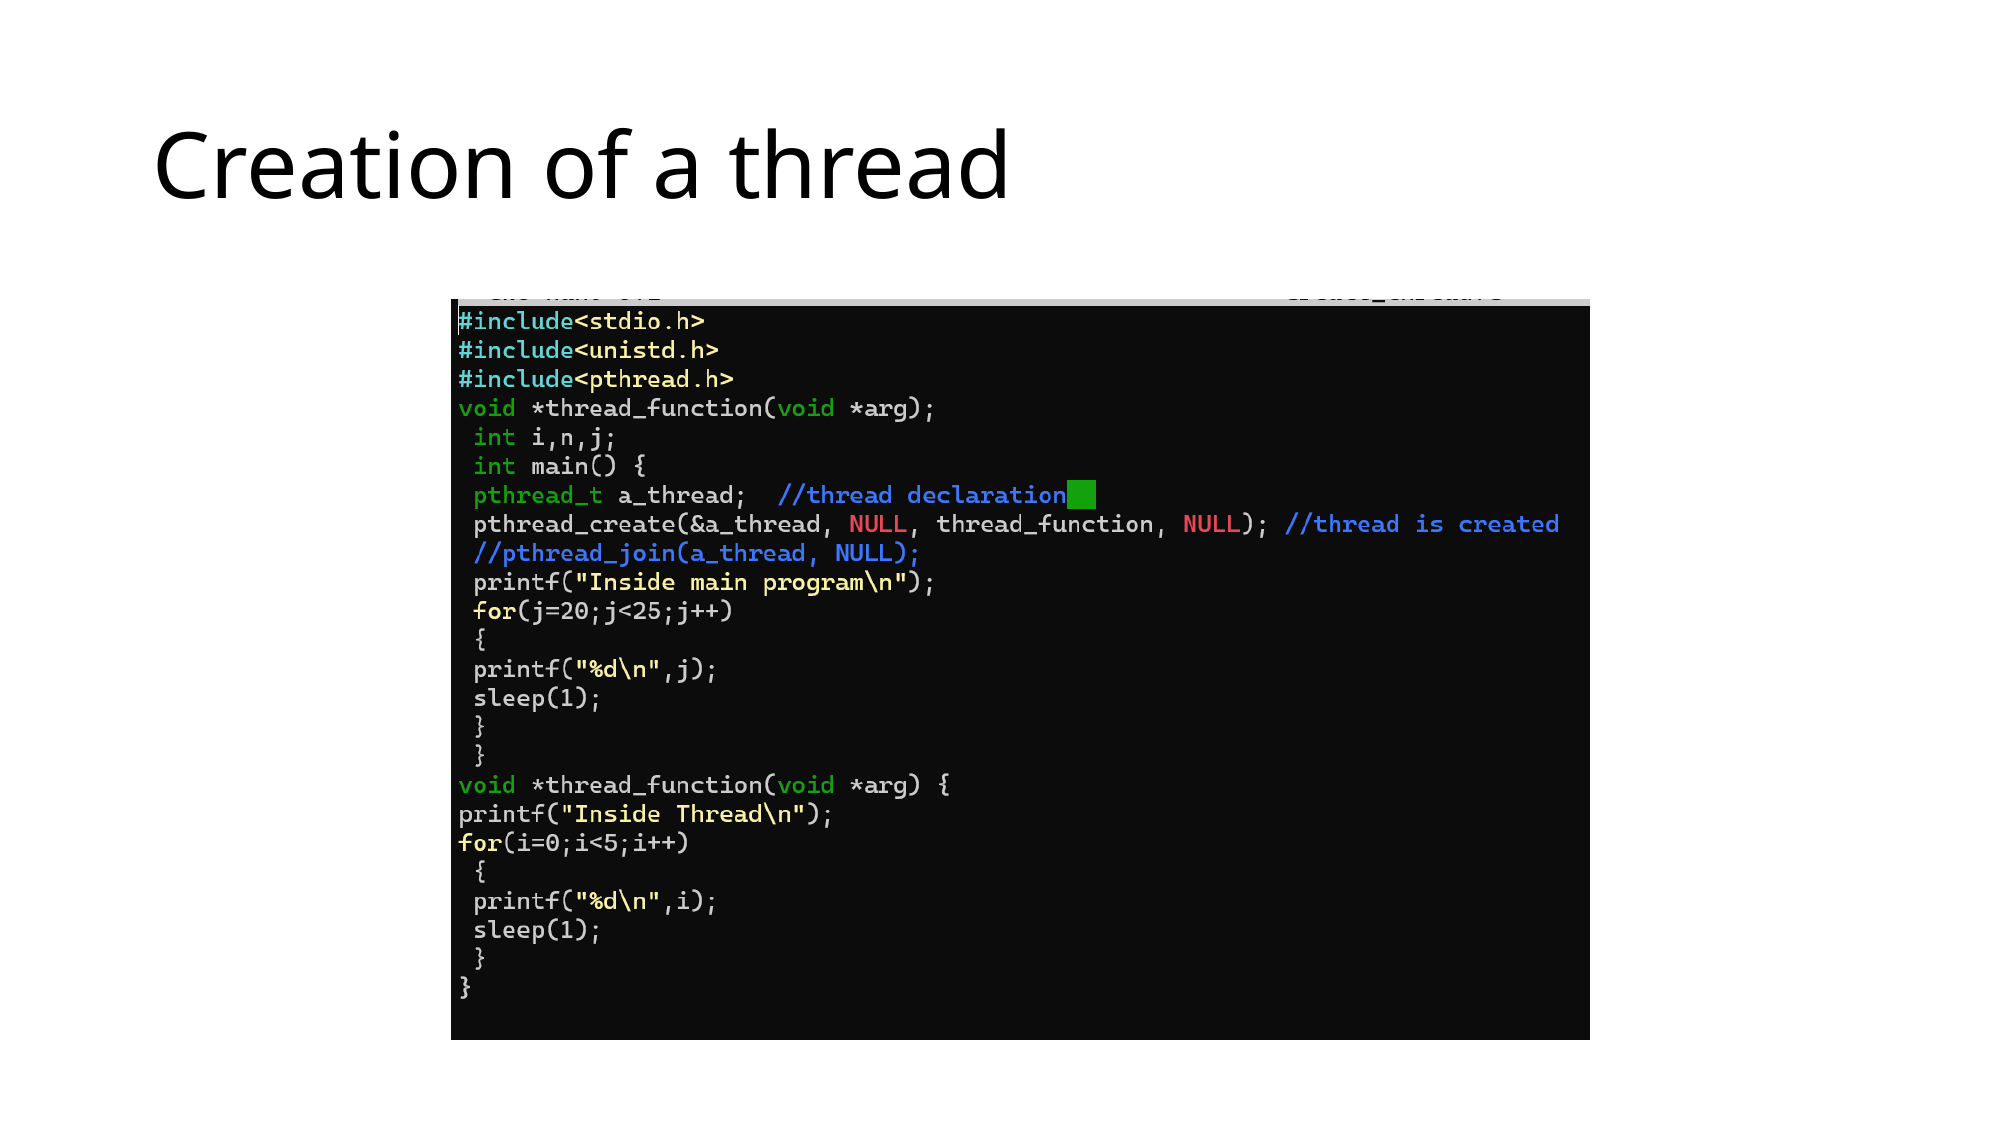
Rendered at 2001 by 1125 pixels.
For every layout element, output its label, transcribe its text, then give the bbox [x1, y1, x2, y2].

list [451, 299, 1590, 1040]
title Creation of a thread [137, 59, 1863, 278]
